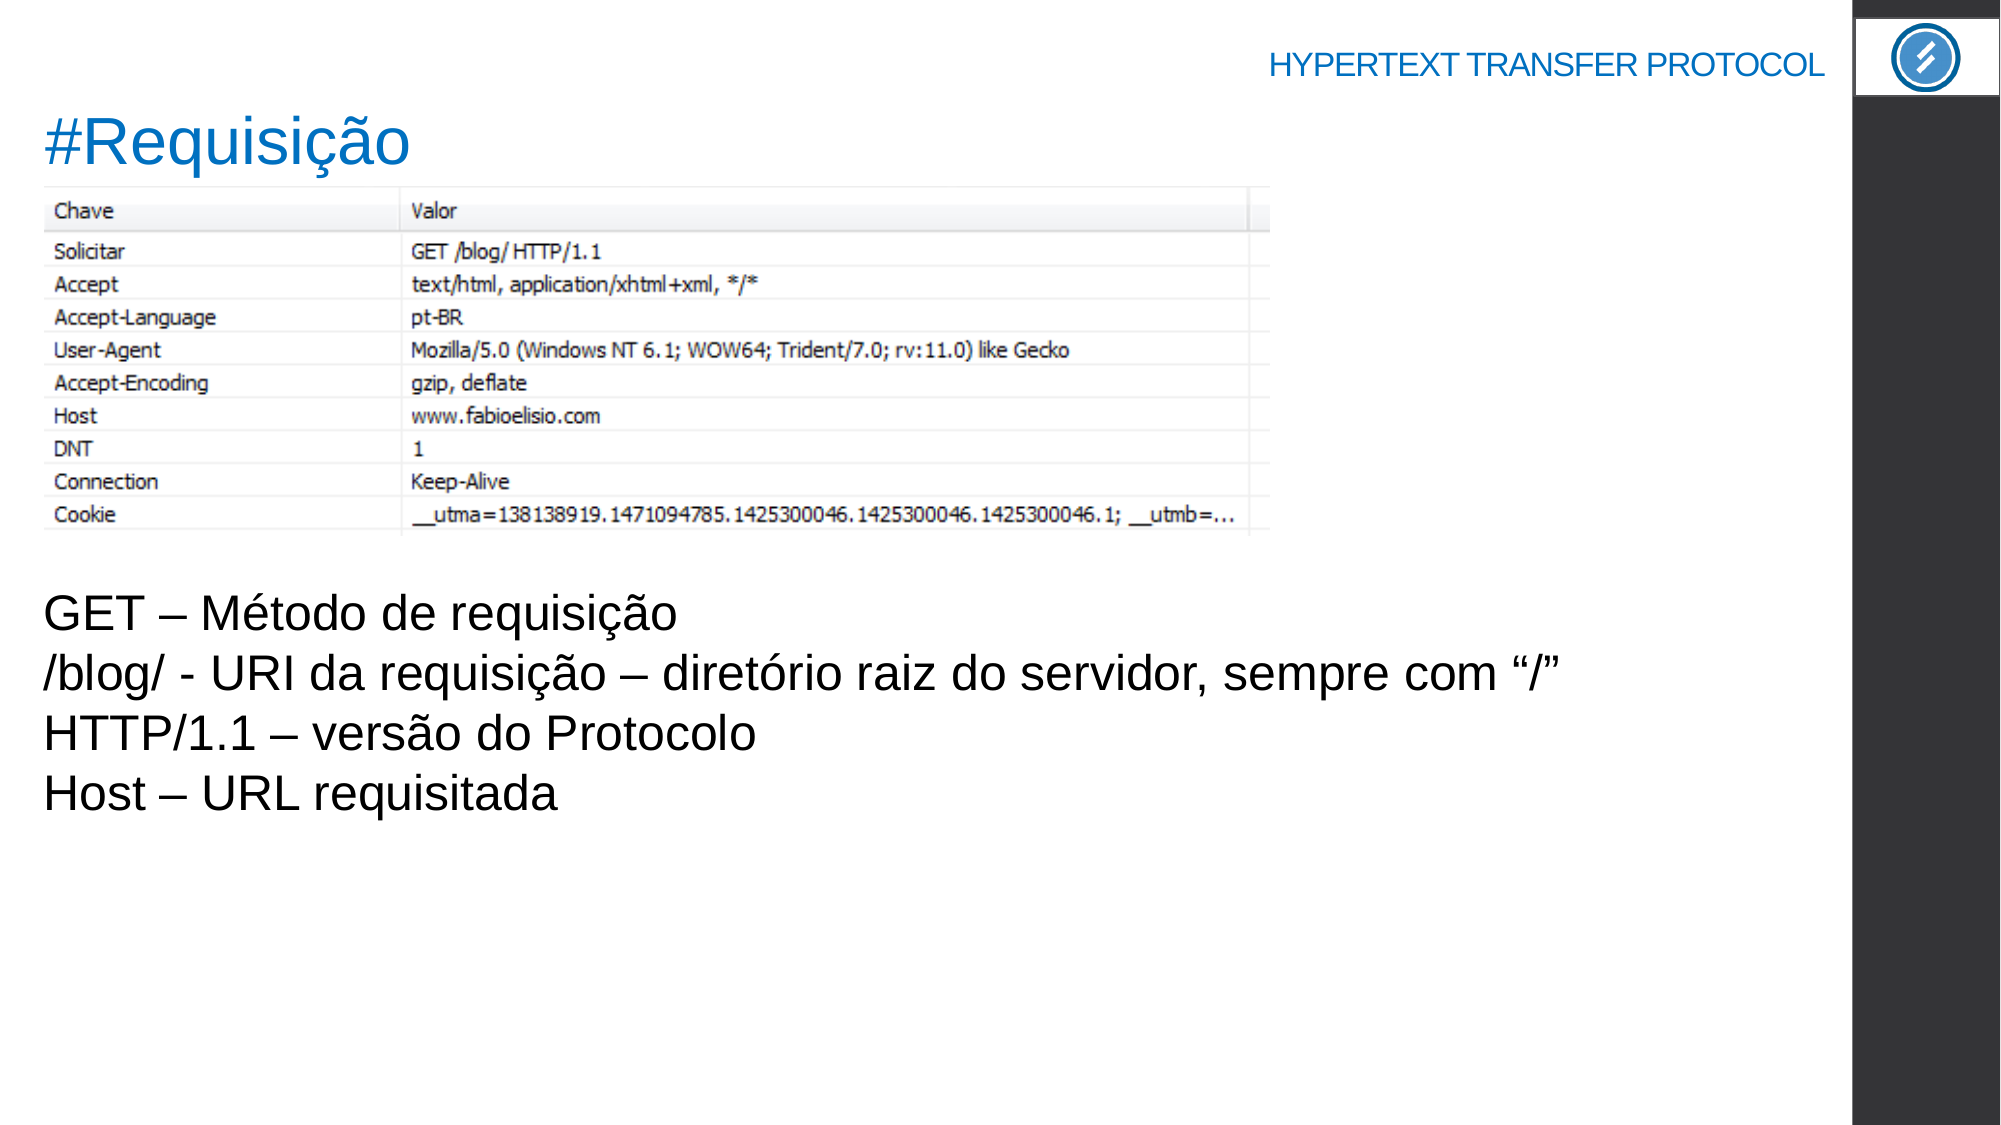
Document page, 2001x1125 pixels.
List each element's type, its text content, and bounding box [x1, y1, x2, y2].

title Hypertext transfer protocol [1248, 29, 1841, 91]
text_box #Requisição [30, 90, 427, 186]
picture [44, 186, 1270, 537]
picture [1890, 23, 1963, 93]
text_box [1853, 17, 2000, 97]
text_box GET – Método de requisição /blog/ - URI da requisição – diretório raiz do servidor, sempre com “/” HTTP/1.1 – versão do Protocolo Host – URL requisitada [28, 572, 1794, 828]
